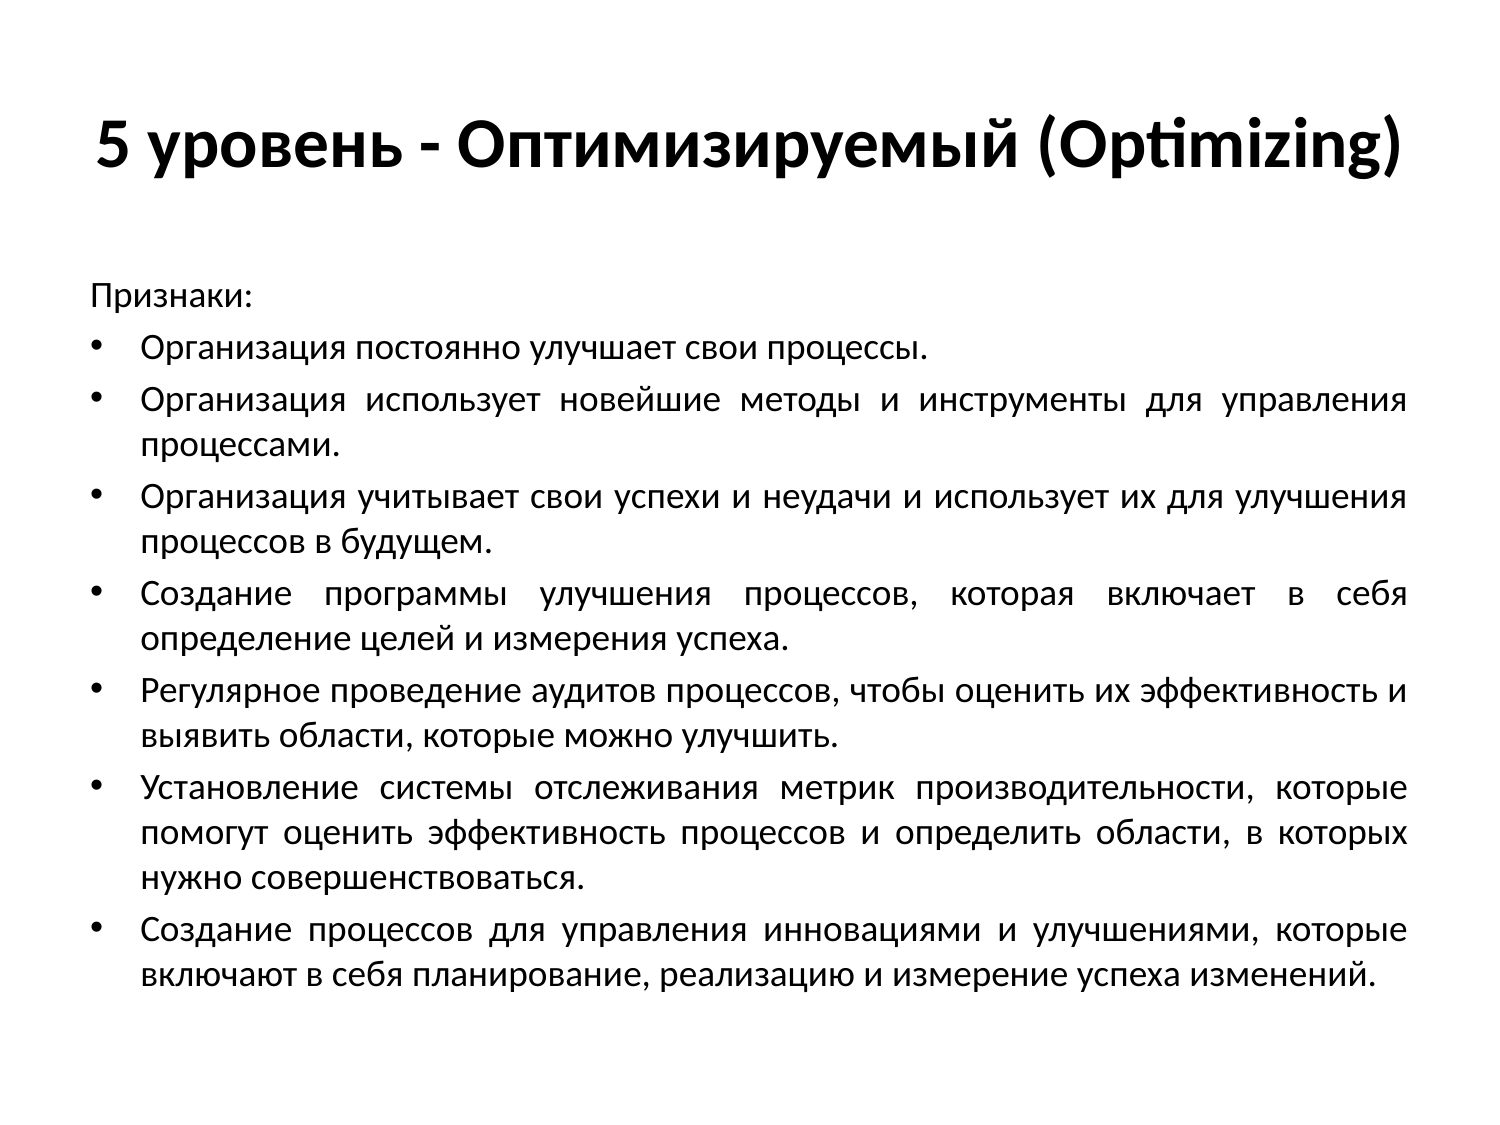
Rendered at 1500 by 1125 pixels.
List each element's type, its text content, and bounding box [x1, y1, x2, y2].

list Признаки: Организация постоянно улучшает свои процессы. Организация использует новейшие методы и инструменты для управления процессами. Организация учитывает свои успехи и неудачи и использует их для улучшения процессов в будущем. Создание программы улучшения процессов, которая включает в себя определение целей и измерения успеха. Регулярное проведение аудитов процессов, чтобы оценить их эффективность и выявить области, которые можно улучшить. Установление системы отслеживания метрик производительности, которые помогут оценить эффективность процессов и определить области, в которых нужно совершенствоваться. Создание процессов для управления инновациями и улучшениями, которые включают в себя планирование, реализацию и измерение успеха изменений. [75, 262, 1425, 1005]
title 5 уровень - Оптимизируемый (Optimizing) [75, 45, 1425, 233]
